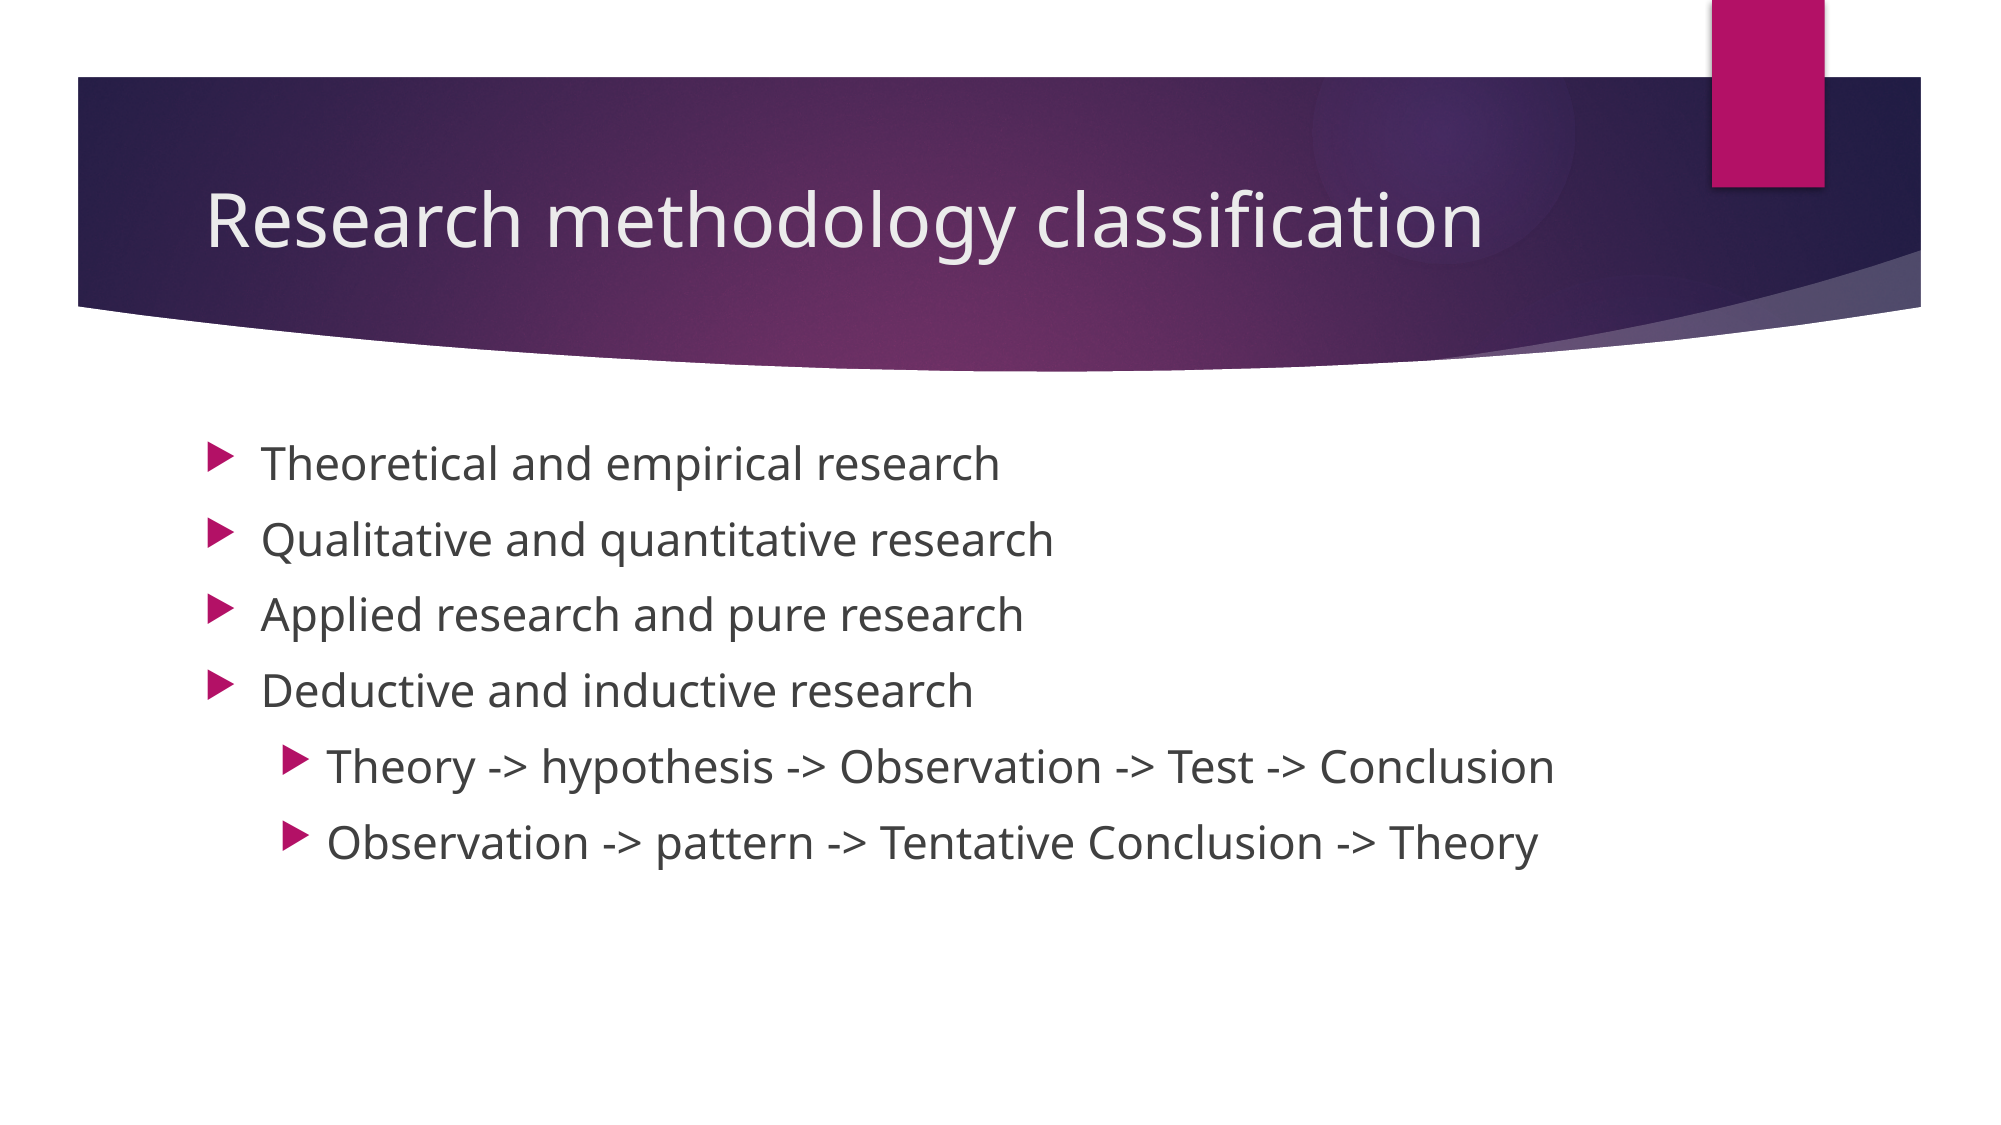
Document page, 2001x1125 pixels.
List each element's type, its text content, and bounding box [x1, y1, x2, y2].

title Research methodology classification [189, 159, 1627, 276]
list Theoretical and empirical research Qualitative and quantitative research Applied research and pure research Deductive and inductive research Theory -> hypothesis -> Observation -> Test -> Conclusion Observation -> pattern -> Tentative Conclusion -> Theory [189, 427, 1638, 988]
